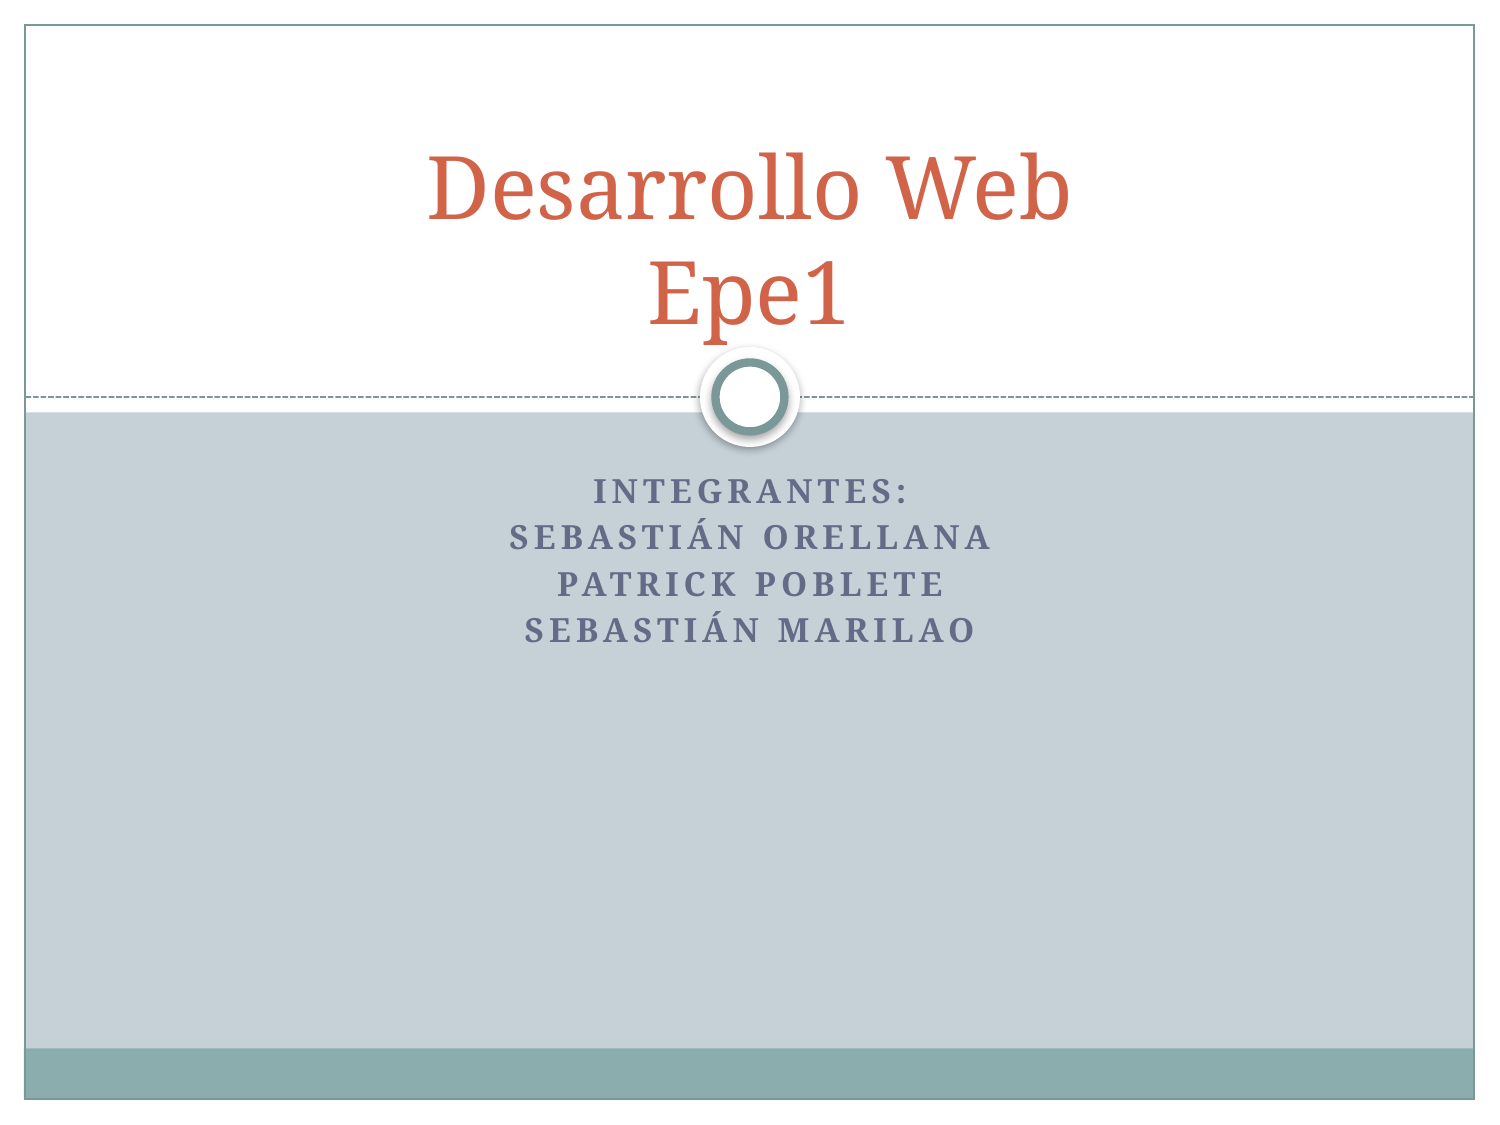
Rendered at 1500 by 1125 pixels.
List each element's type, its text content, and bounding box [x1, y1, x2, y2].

subtitle Integrantes: Sebastián Orellana Patrick Poblete Sebastián Marilao [225, 462, 1275, 750]
title Desarrollo Web Epe1 [112, 62, 1388, 350]
